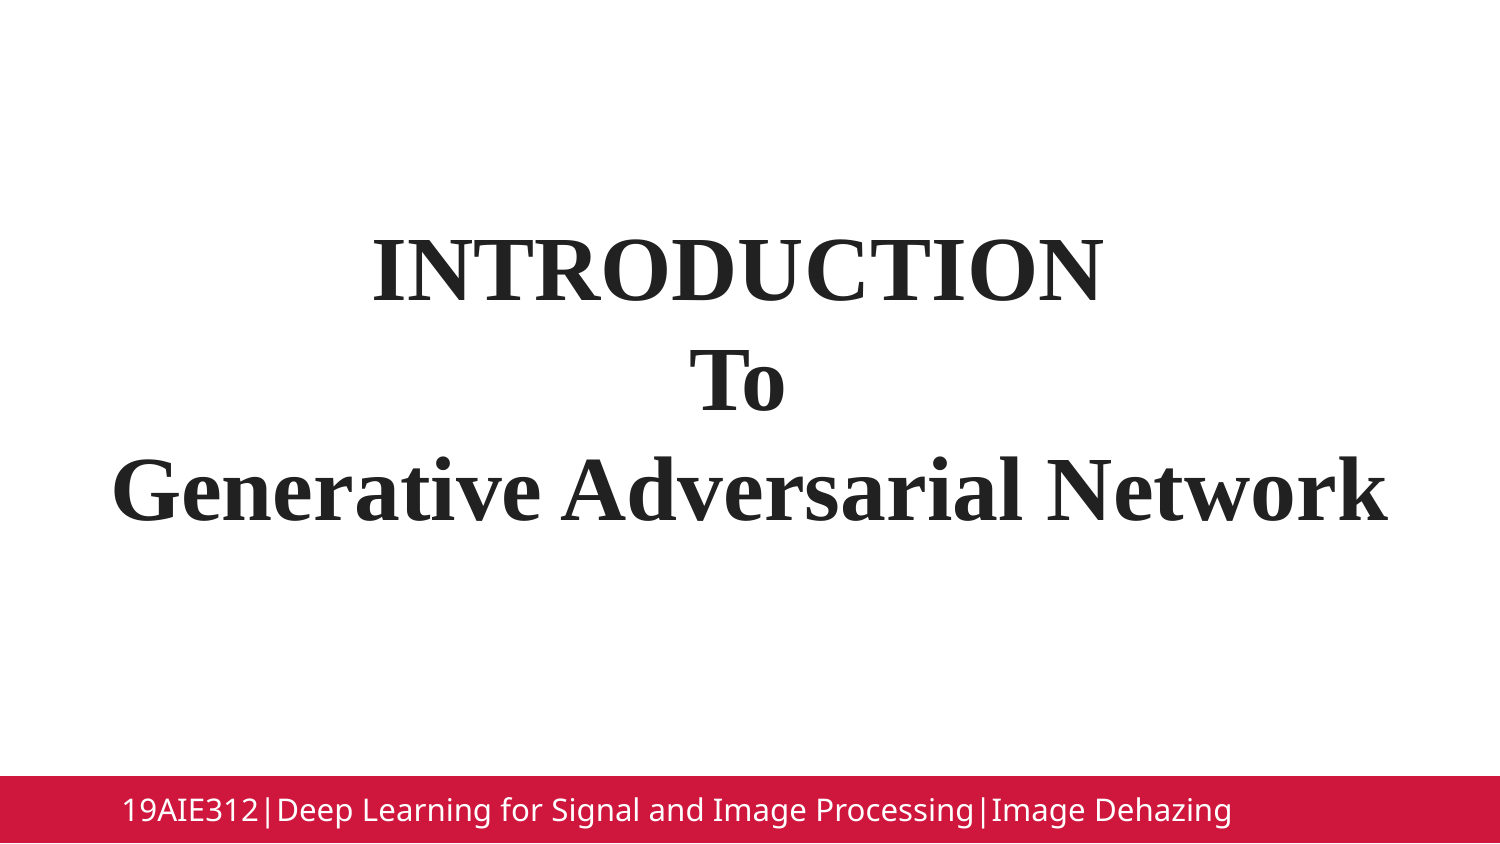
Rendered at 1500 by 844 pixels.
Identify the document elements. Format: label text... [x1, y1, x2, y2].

subtitle INTRODUCTION To Generative Adversarial Network [51, 315, 1449, 432]
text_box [0, 775, 1500, 844]
